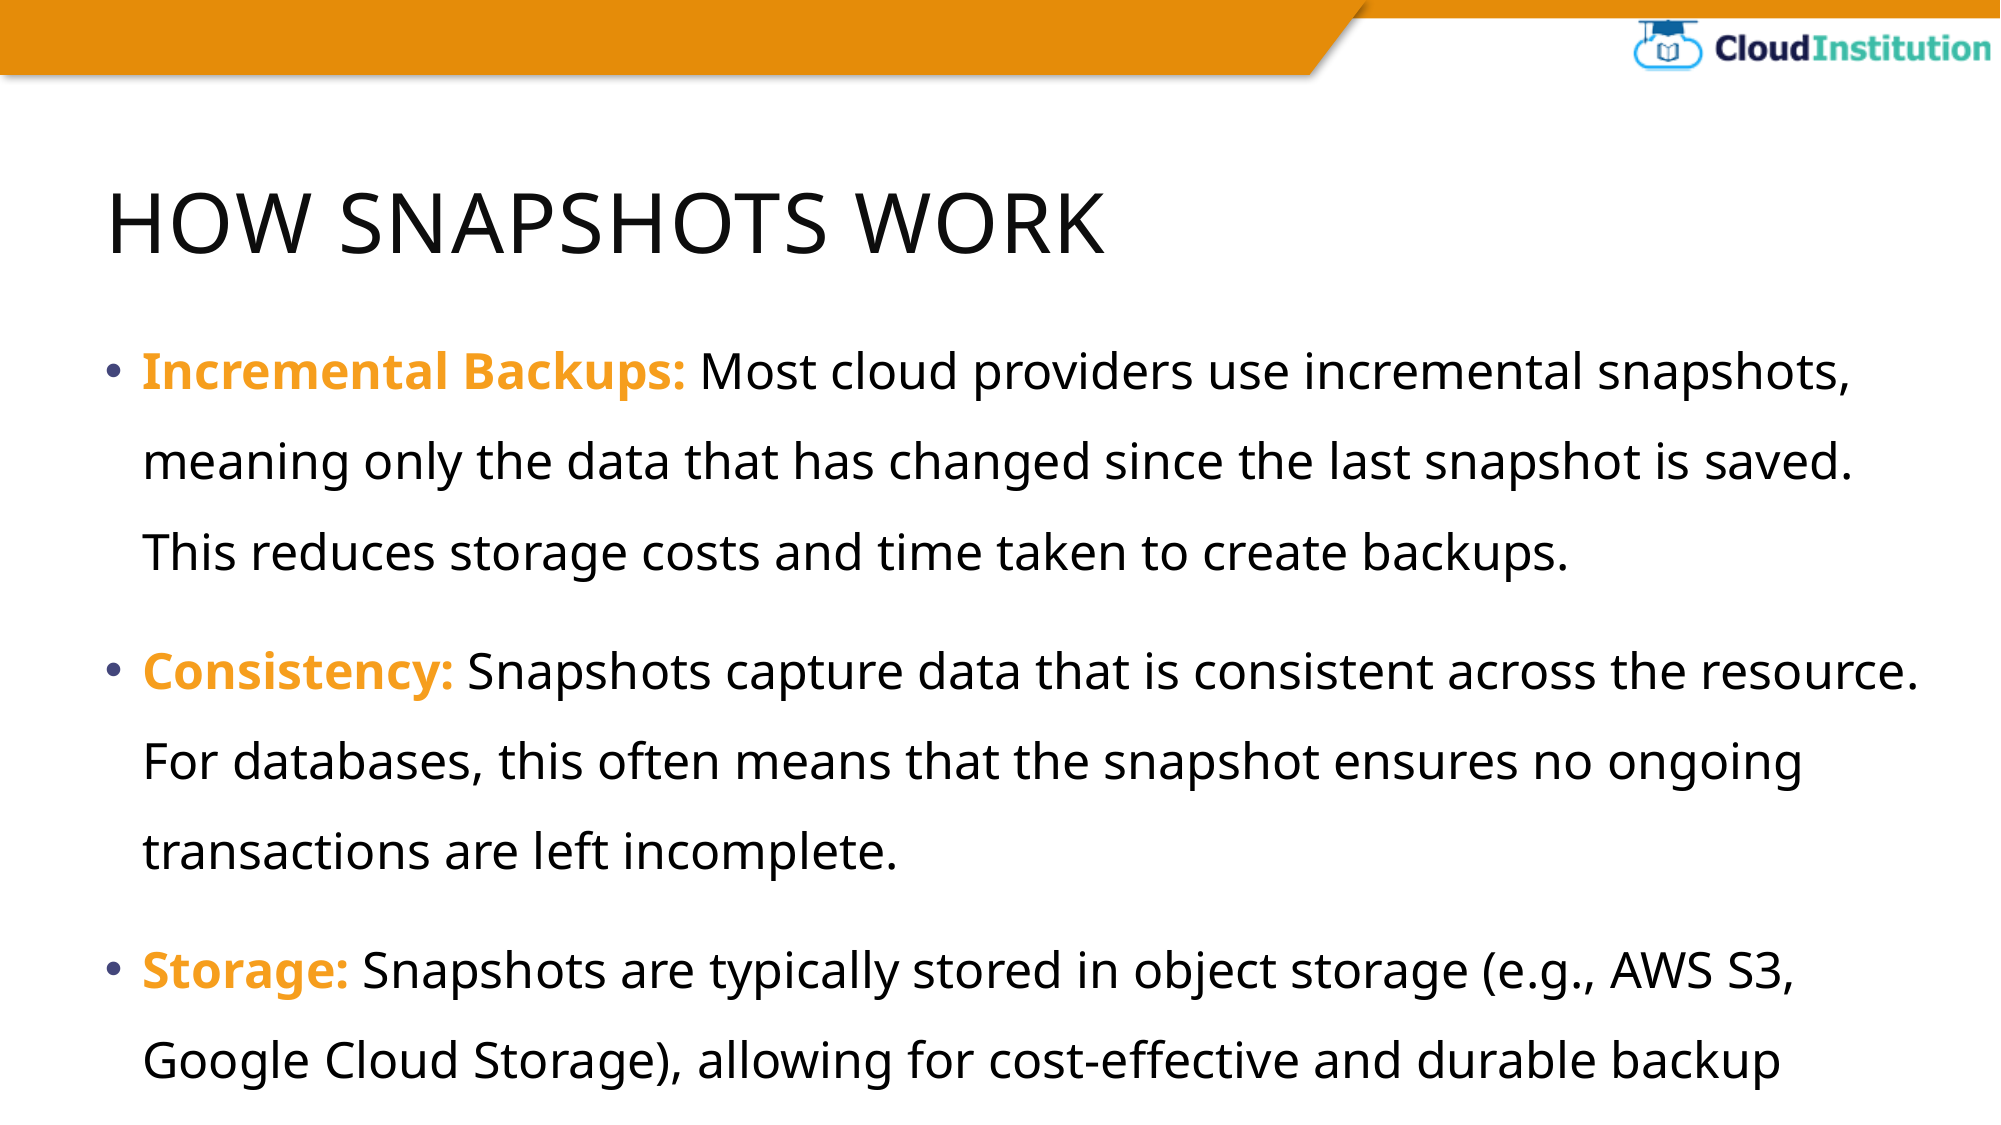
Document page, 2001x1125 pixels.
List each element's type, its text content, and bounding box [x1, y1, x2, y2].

picture [1626, 4, 2001, 86]
text_box Incremental Backups: Most cloud providers use incremental snapshots, meaning only the data that has changed since the last snapshot is saved. This reduces storage costs and time taken to create backups. Consistency: Snapshots capture data that is consistent across the resource. For databases, this often means that the snapshot ensures no ongoing transactions are left incomplete. Storage: Snapshots are typically stored in object storage (e.g., AWS S3, Google Cloud Storage), allowing for cost-effective and durable backup solutions. [90, 302, 1945, 716]
title How Snapshots Work [90, 162, 1863, 279]
